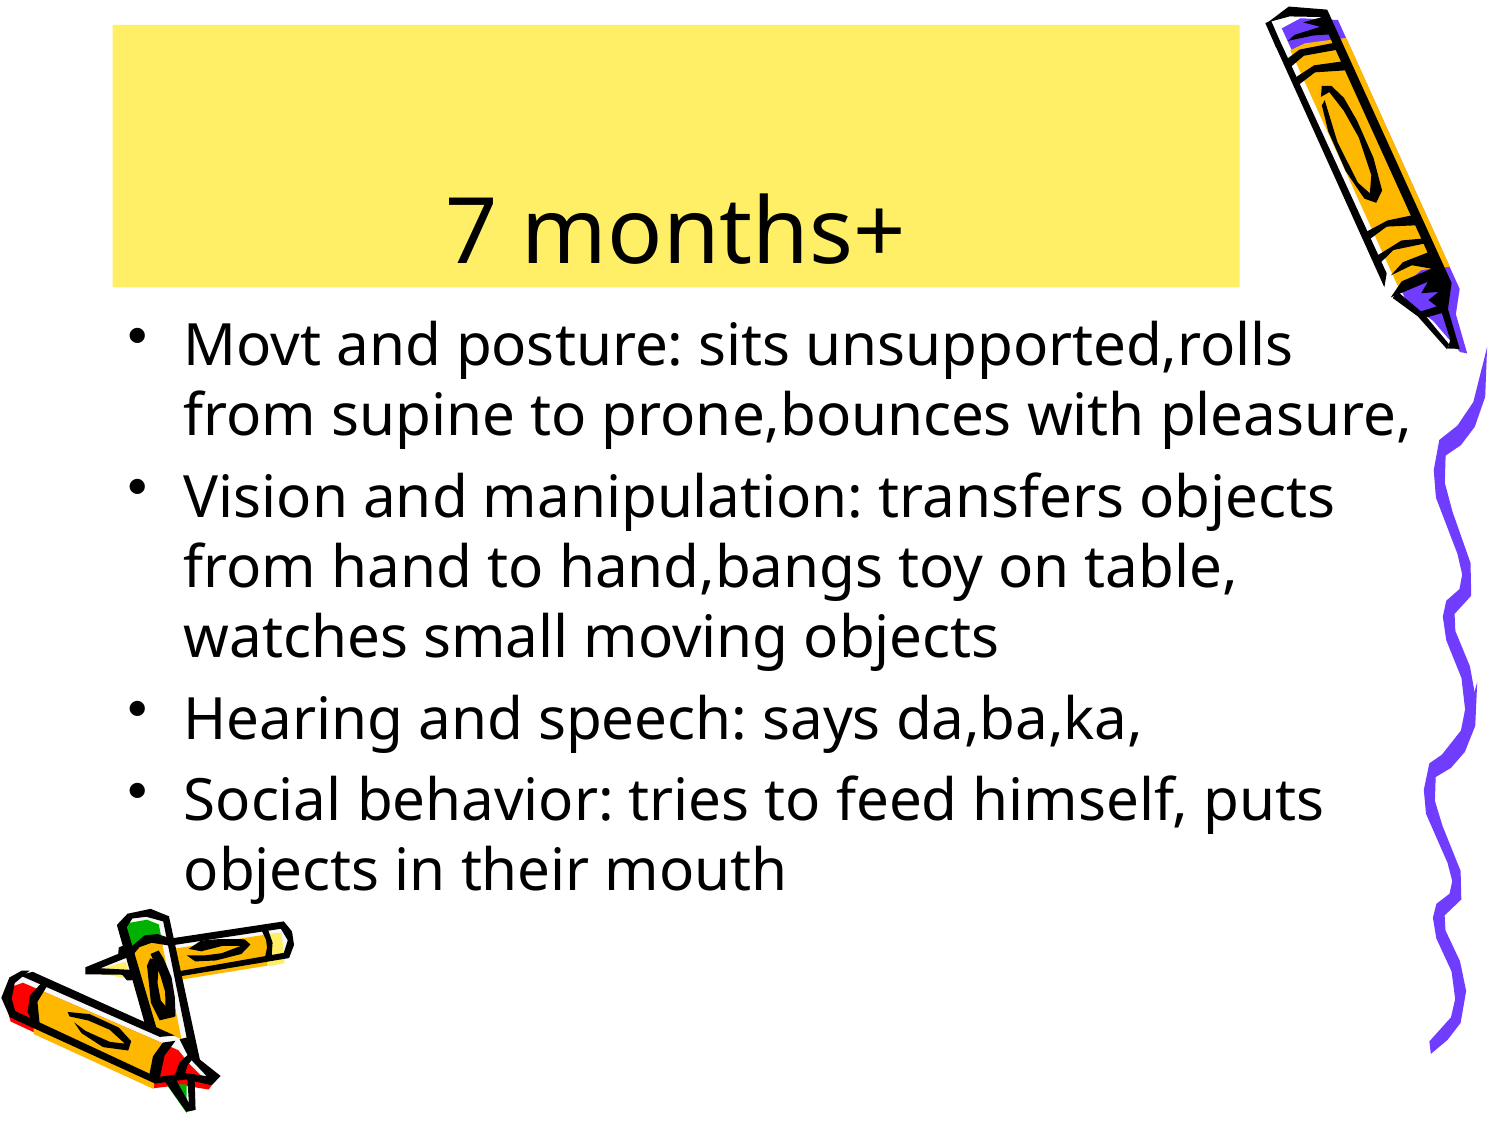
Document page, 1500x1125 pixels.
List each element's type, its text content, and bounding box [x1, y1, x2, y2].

list Movt and posture: sits unsupported,rolls from supine to prone,bounces with pleasure, Vision and manipulation: transfers objects from hand to hand,bangs toy on table, watches small moving objects Hearing and speech: says da,ba,ka, Social behavior: tries to feed himself, puts objects in their mouth [112, 299, 1451, 901]
title 7 months+ [112, 24, 1240, 288]
